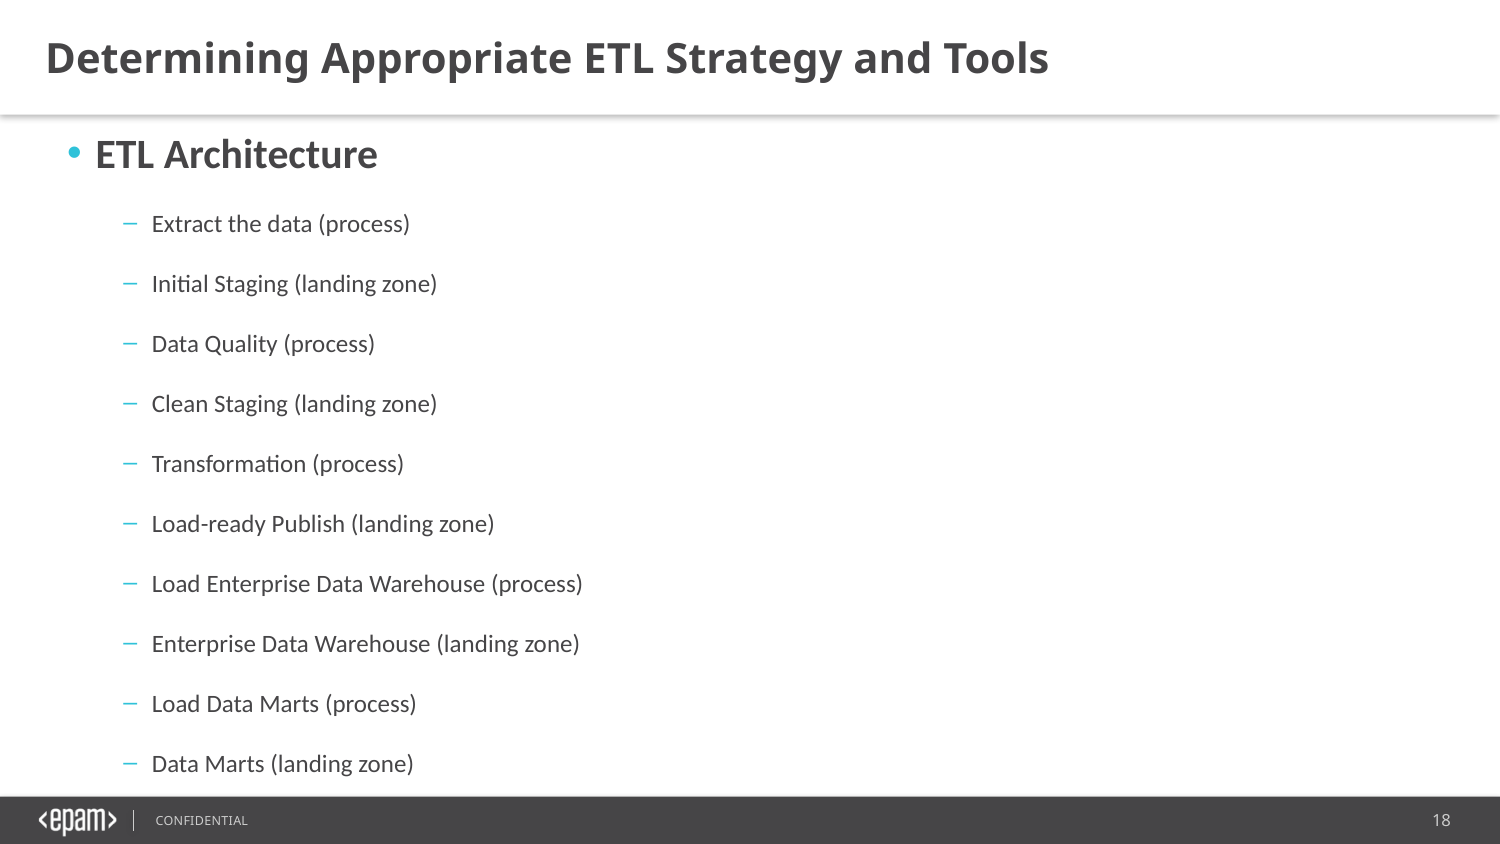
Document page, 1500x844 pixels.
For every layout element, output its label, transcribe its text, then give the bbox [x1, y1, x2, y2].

list Determining Appropriate ETL Strategy and Tools [0, 0, 1500, 115]
picture [38, 808, 117, 837]
text_box ETL Architecture Extract the data (process) Initial Staging (landing zone) Data Quality (process) Clean Staging (landing zone) Transformation (process) Load-ready Publish (landing zone) Load Enterprise Data Warehouse (process) Enterprise Data Warehouse (landing zone) Load Data Marts (process) Data Marts (landing zone) [52, 114, 1419, 628]
